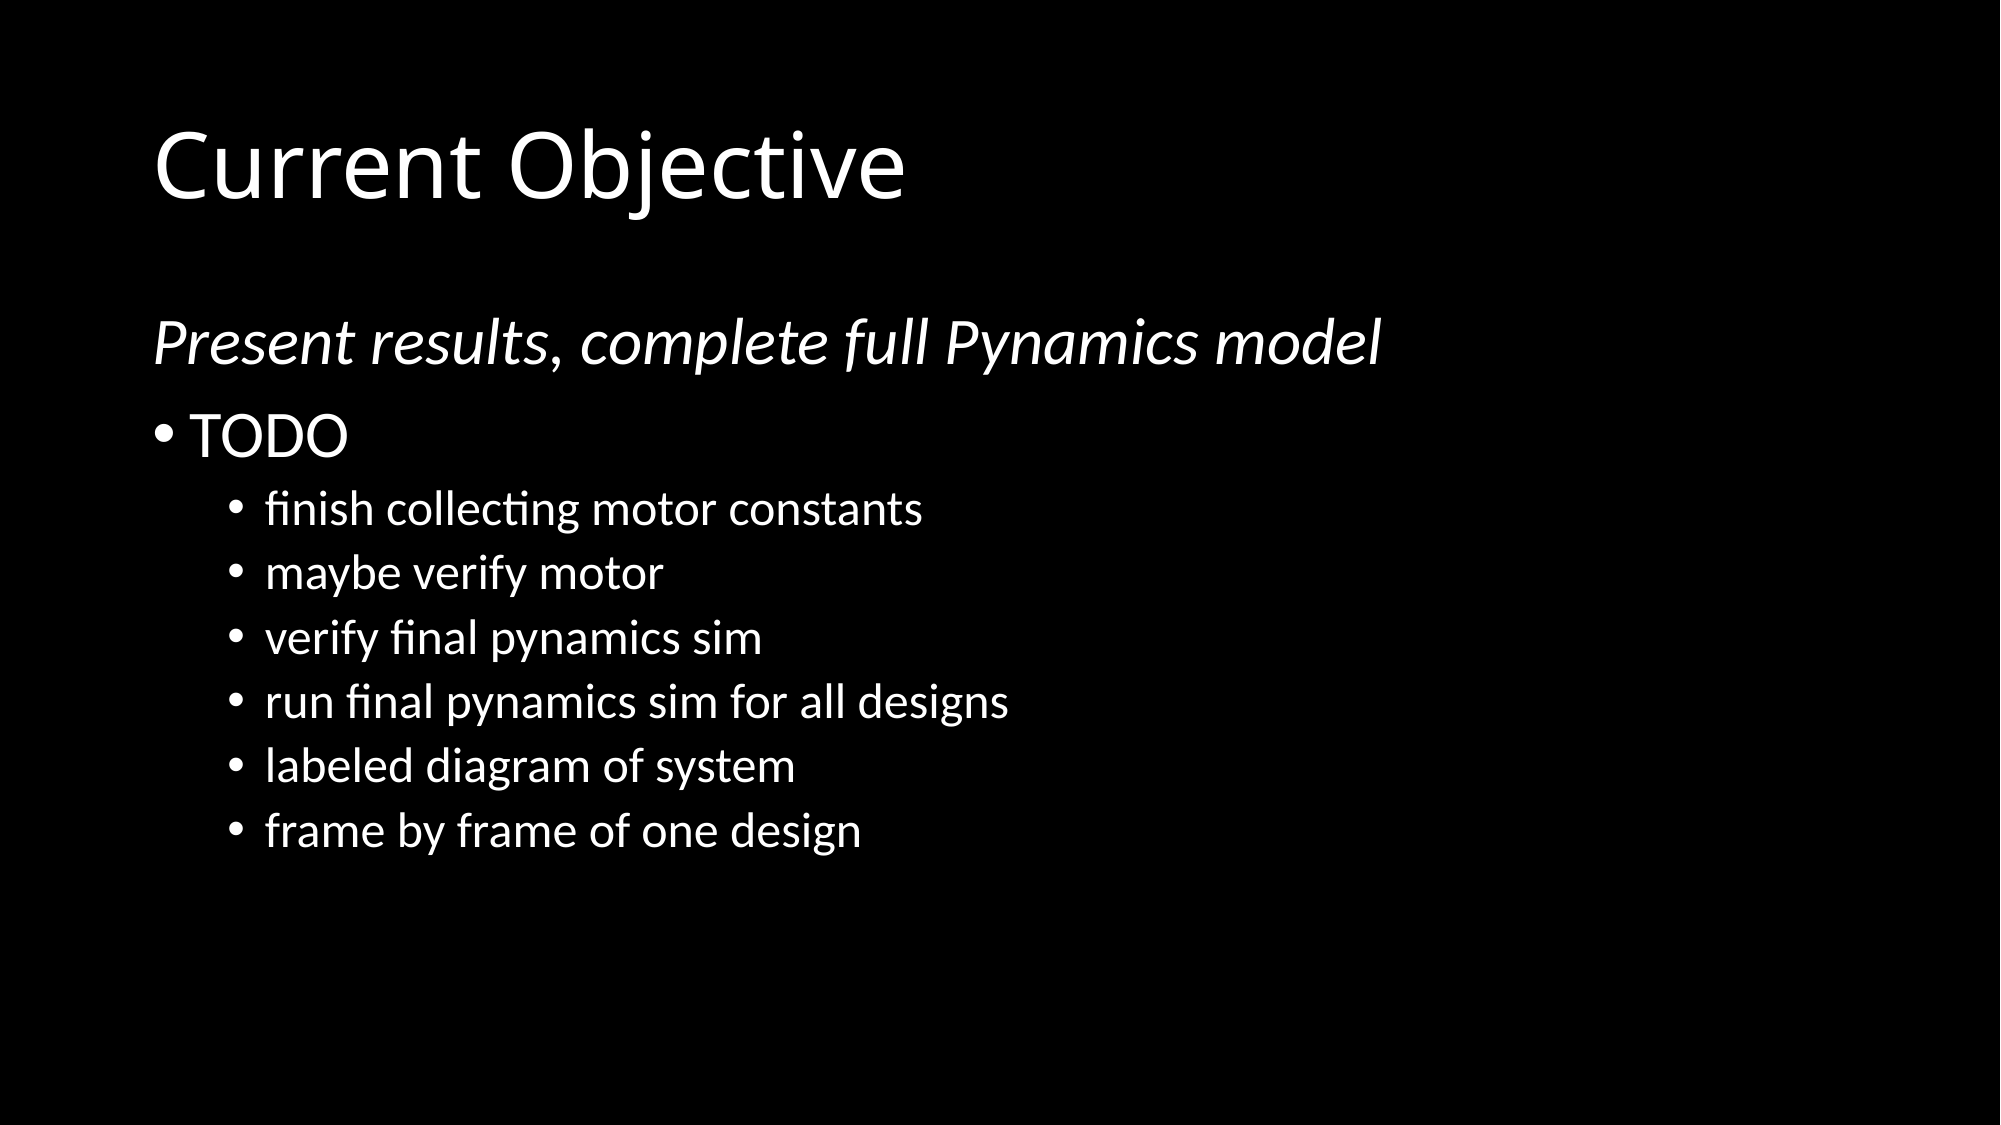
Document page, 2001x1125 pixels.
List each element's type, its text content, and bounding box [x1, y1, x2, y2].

list Present results, complete full Pynamics model TODO finish collecting motor constants maybe verify motor verify final pynamics sim run final pynamics sim for all designs labeled diagram of system frame by frame of one design [137, 299, 1863, 1014]
title Current Objective [137, 59, 1863, 278]
